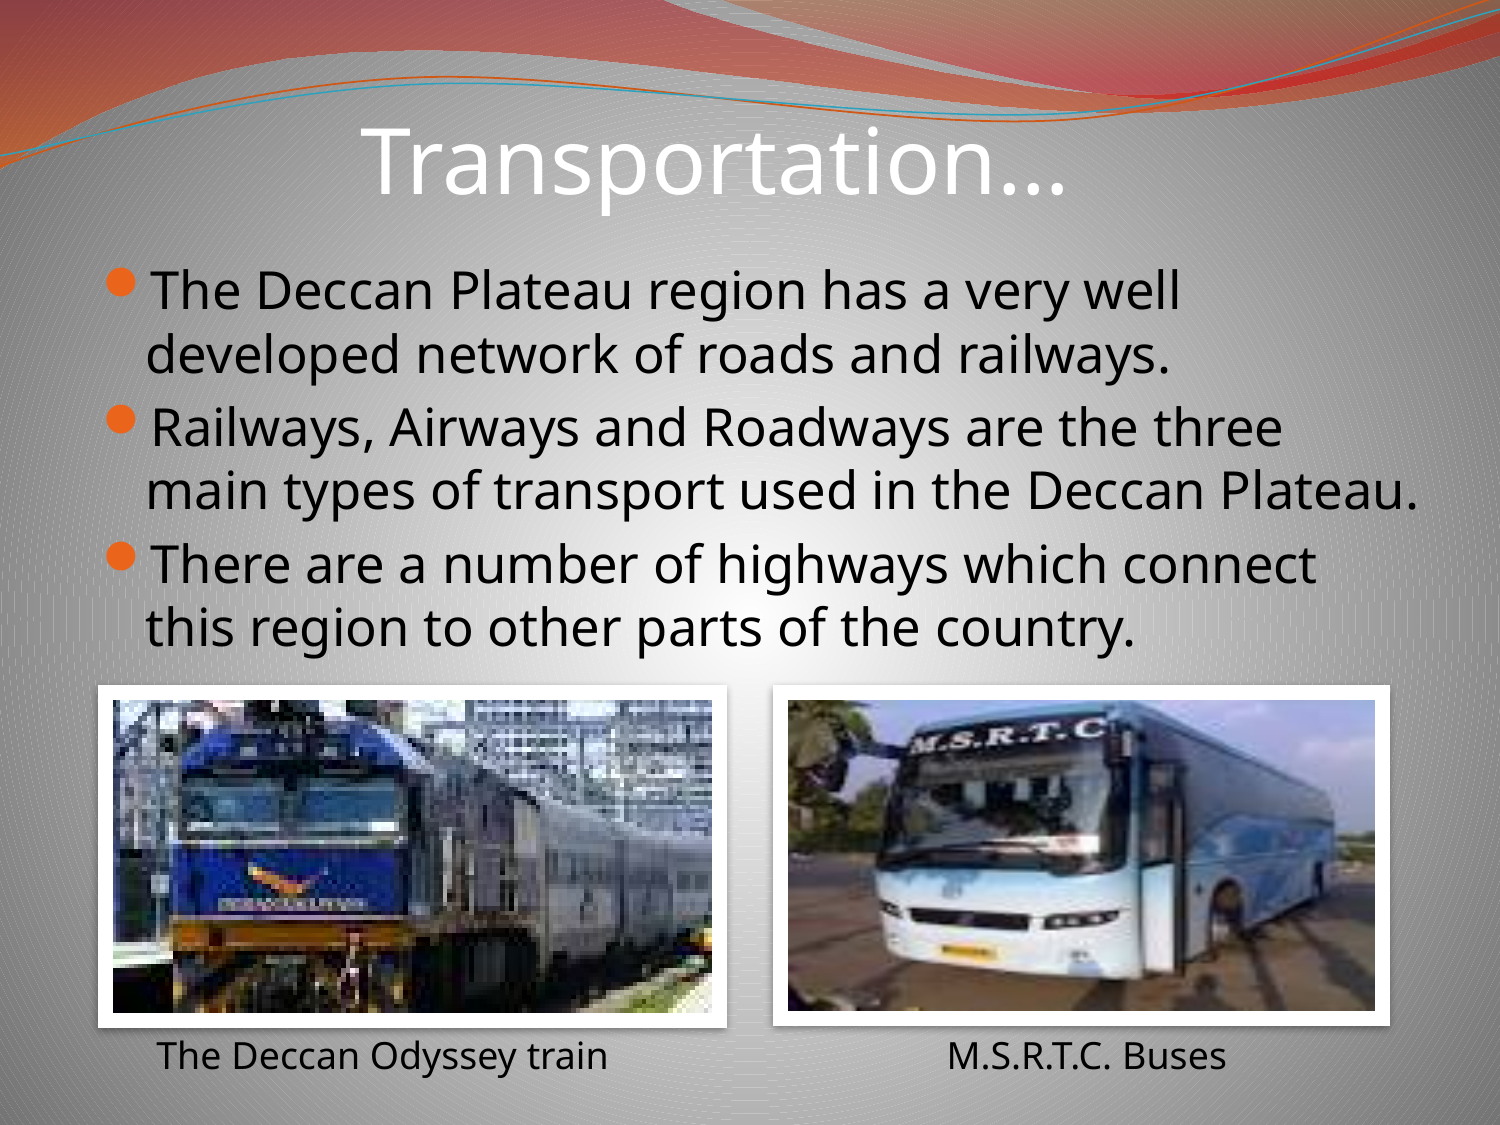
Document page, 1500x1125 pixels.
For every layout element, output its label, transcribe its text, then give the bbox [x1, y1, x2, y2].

text_box The Deccan Odyssey train [112, 1024, 680, 1085]
picture [787, 699, 1376, 1012]
picture [112, 699, 713, 1014]
list The Deccan Plateau region has a very well developed network of roads and railways. Railways, Airways and Roadways are the three main types of transport used in the Deccan Plateau. There are a number of highways which connect this region to other parts of the country. [87, 249, 1438, 675]
text_box M.S.R.T.C. Buses [931, 1024, 1243, 1085]
title Transportation… [75, 24, 1425, 213]
